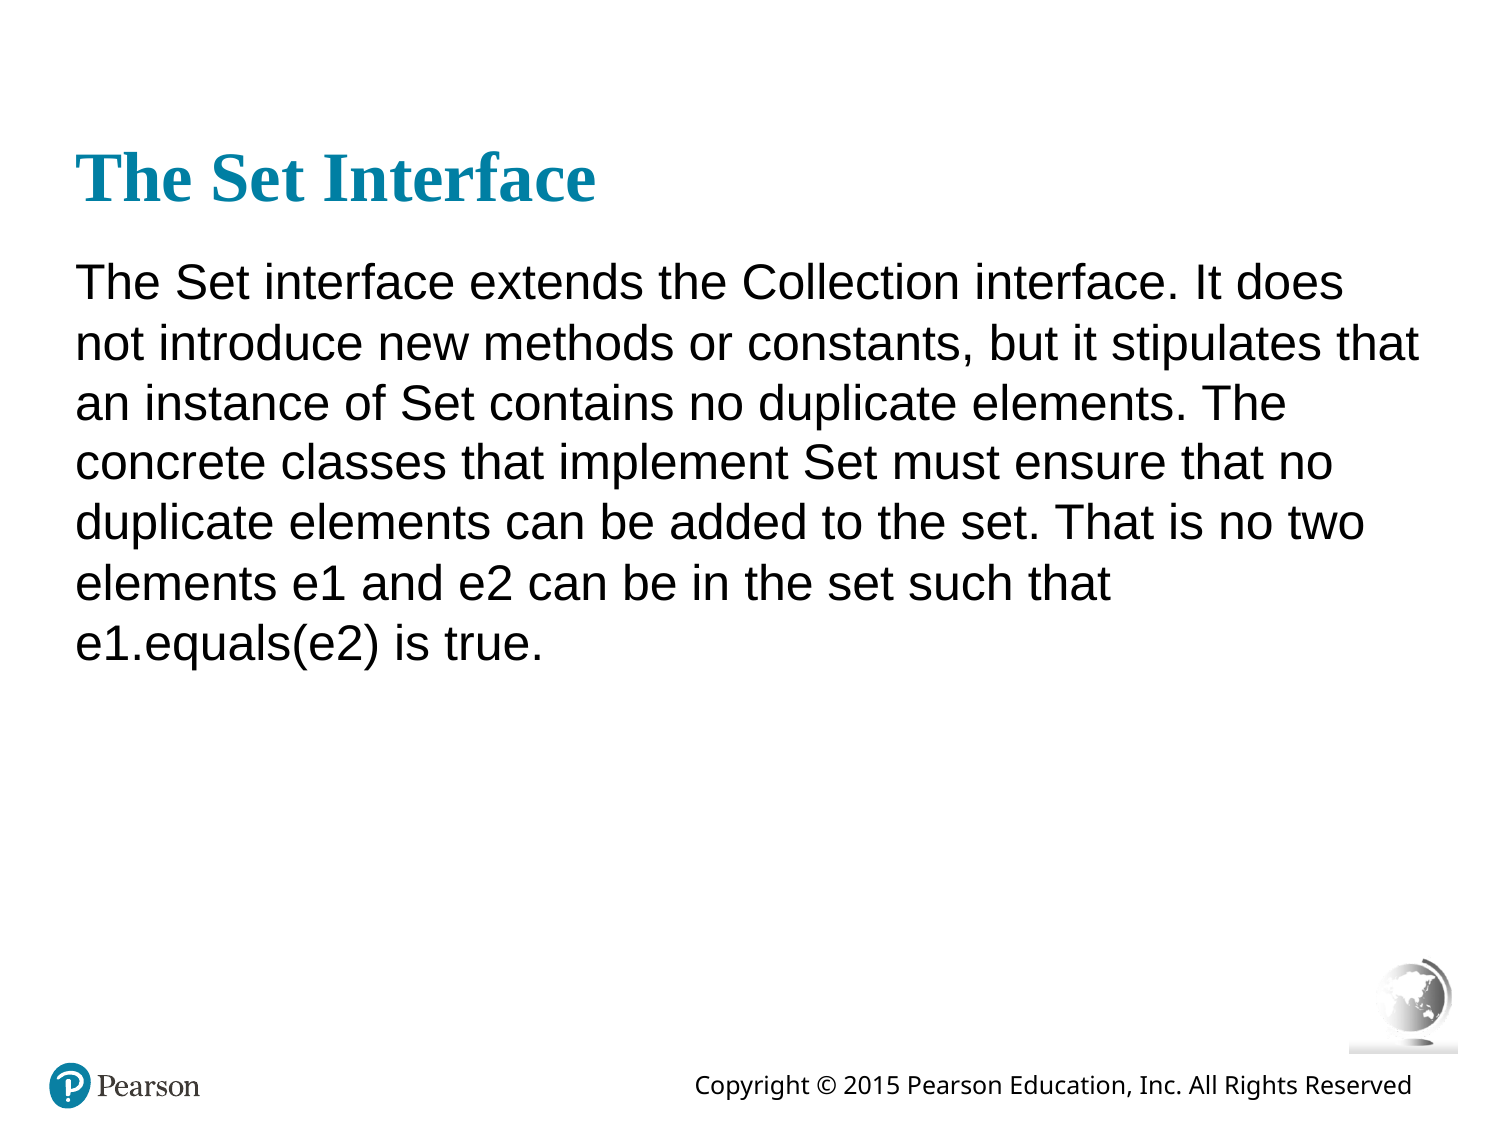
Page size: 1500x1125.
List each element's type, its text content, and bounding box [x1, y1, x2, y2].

title The Set Interface [75, 35, 1425, 216]
list The Set interface extends the Collection interface. It does not introduce new methods or constants, but it stipulates that an instance of Set contains no duplicate elements. The concrete classes that implement Set must ensure that no duplicate elements can be added to the set. That is no two elements e1 and e2 can be in the set such that e1.equals(e2) is true. [75, 249, 1425, 1038]
picture [1349, 955, 1458, 1054]
